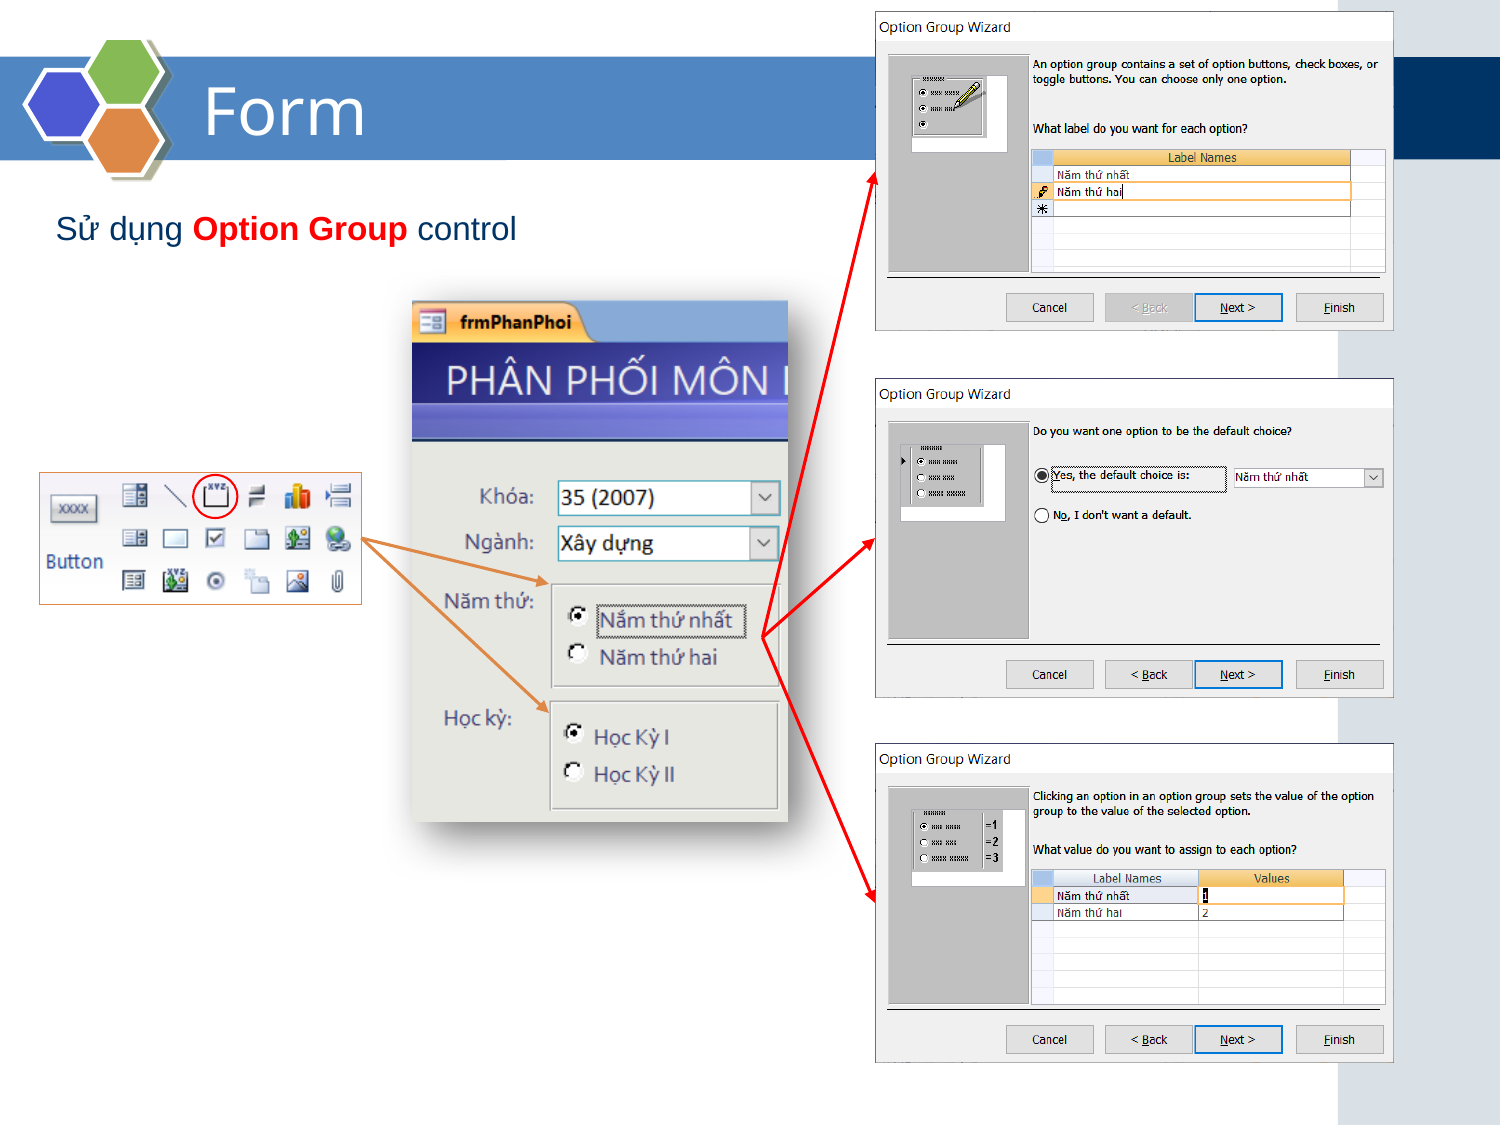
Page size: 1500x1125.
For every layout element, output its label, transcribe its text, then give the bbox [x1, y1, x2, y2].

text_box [762, 171, 875, 538]
picture [39, 471, 362, 605]
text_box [762, 637, 875, 903]
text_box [361, 538, 550, 713]
picture [412, 300, 762, 822]
picture [875, 378, 1394, 698]
title Form [187, 62, 874, 155]
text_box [762, 538, 875, 637]
picture [874, 11, 1394, 331]
text_box Sử dụng Option Group control [40, 199, 533, 255]
picture [874, 743, 1394, 1063]
